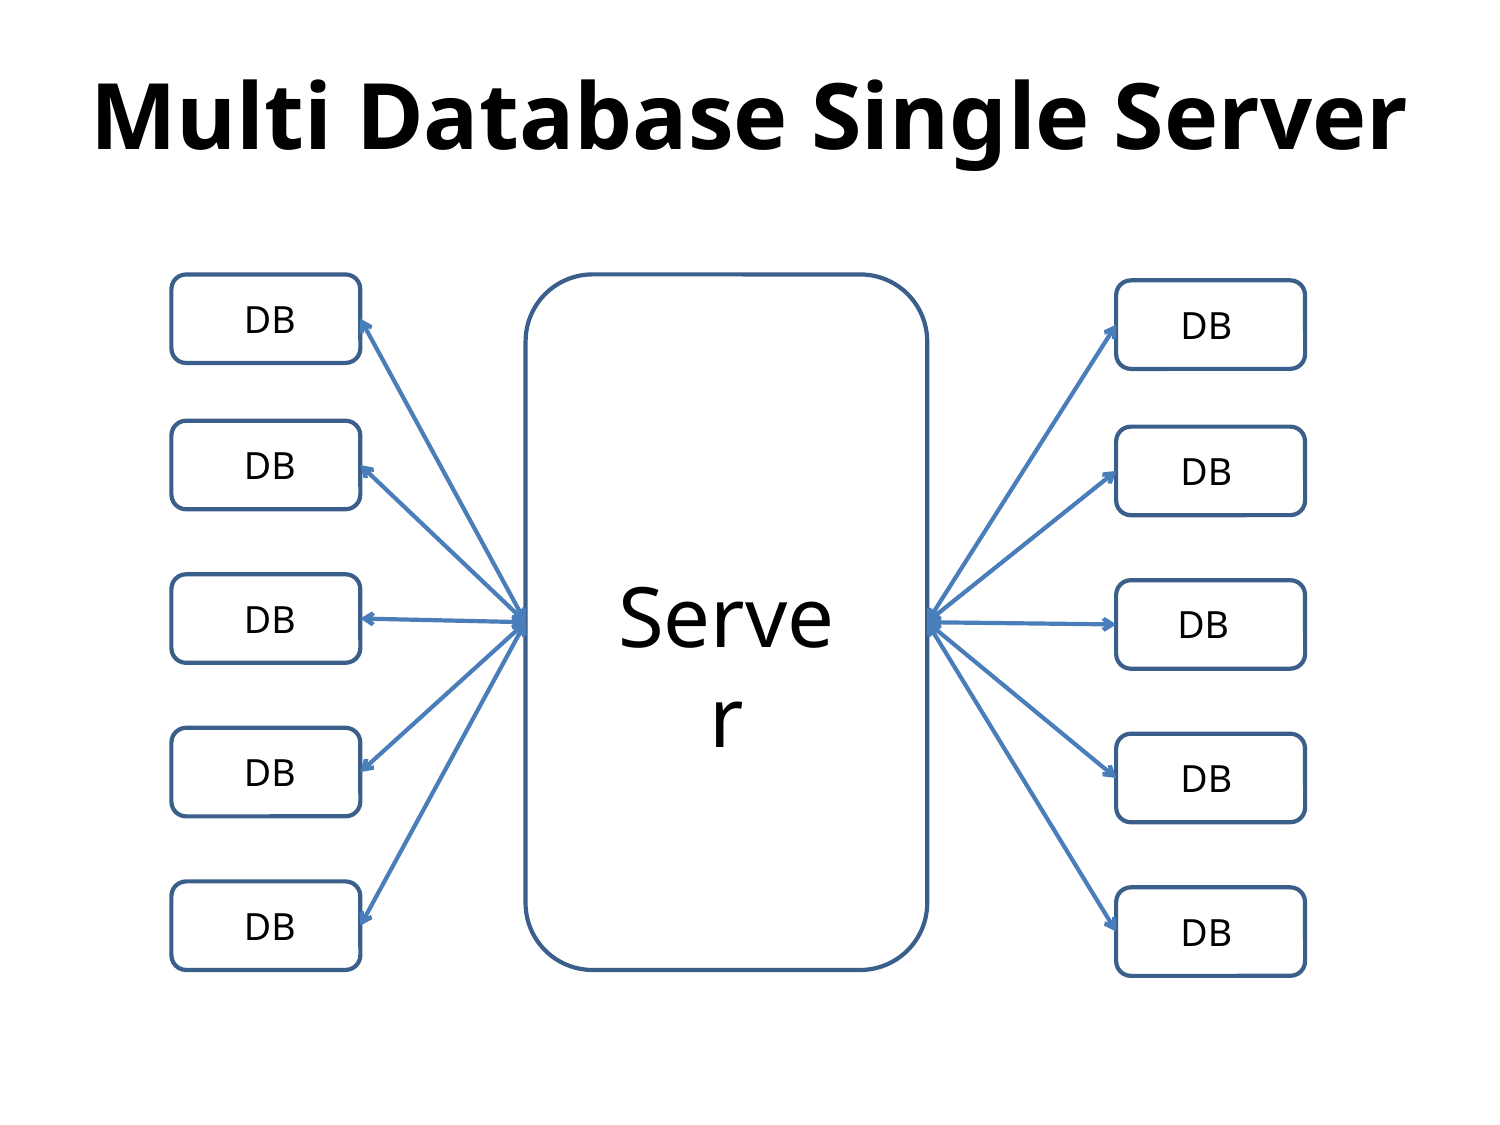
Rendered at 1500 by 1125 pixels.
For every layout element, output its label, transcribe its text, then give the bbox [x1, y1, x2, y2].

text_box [360, 464, 526, 618]
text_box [360, 621, 526, 926]
title Multi Database Single Server [75, 19, 1425, 207]
text_box Server [590, 556, 863, 772]
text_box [171, 274, 361, 971]
text_box [527, 272, 927, 973]
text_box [926, 621, 1117, 932]
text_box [360, 318, 526, 464]
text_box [1115, 280, 1306, 977]
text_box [926, 324, 1117, 620]
